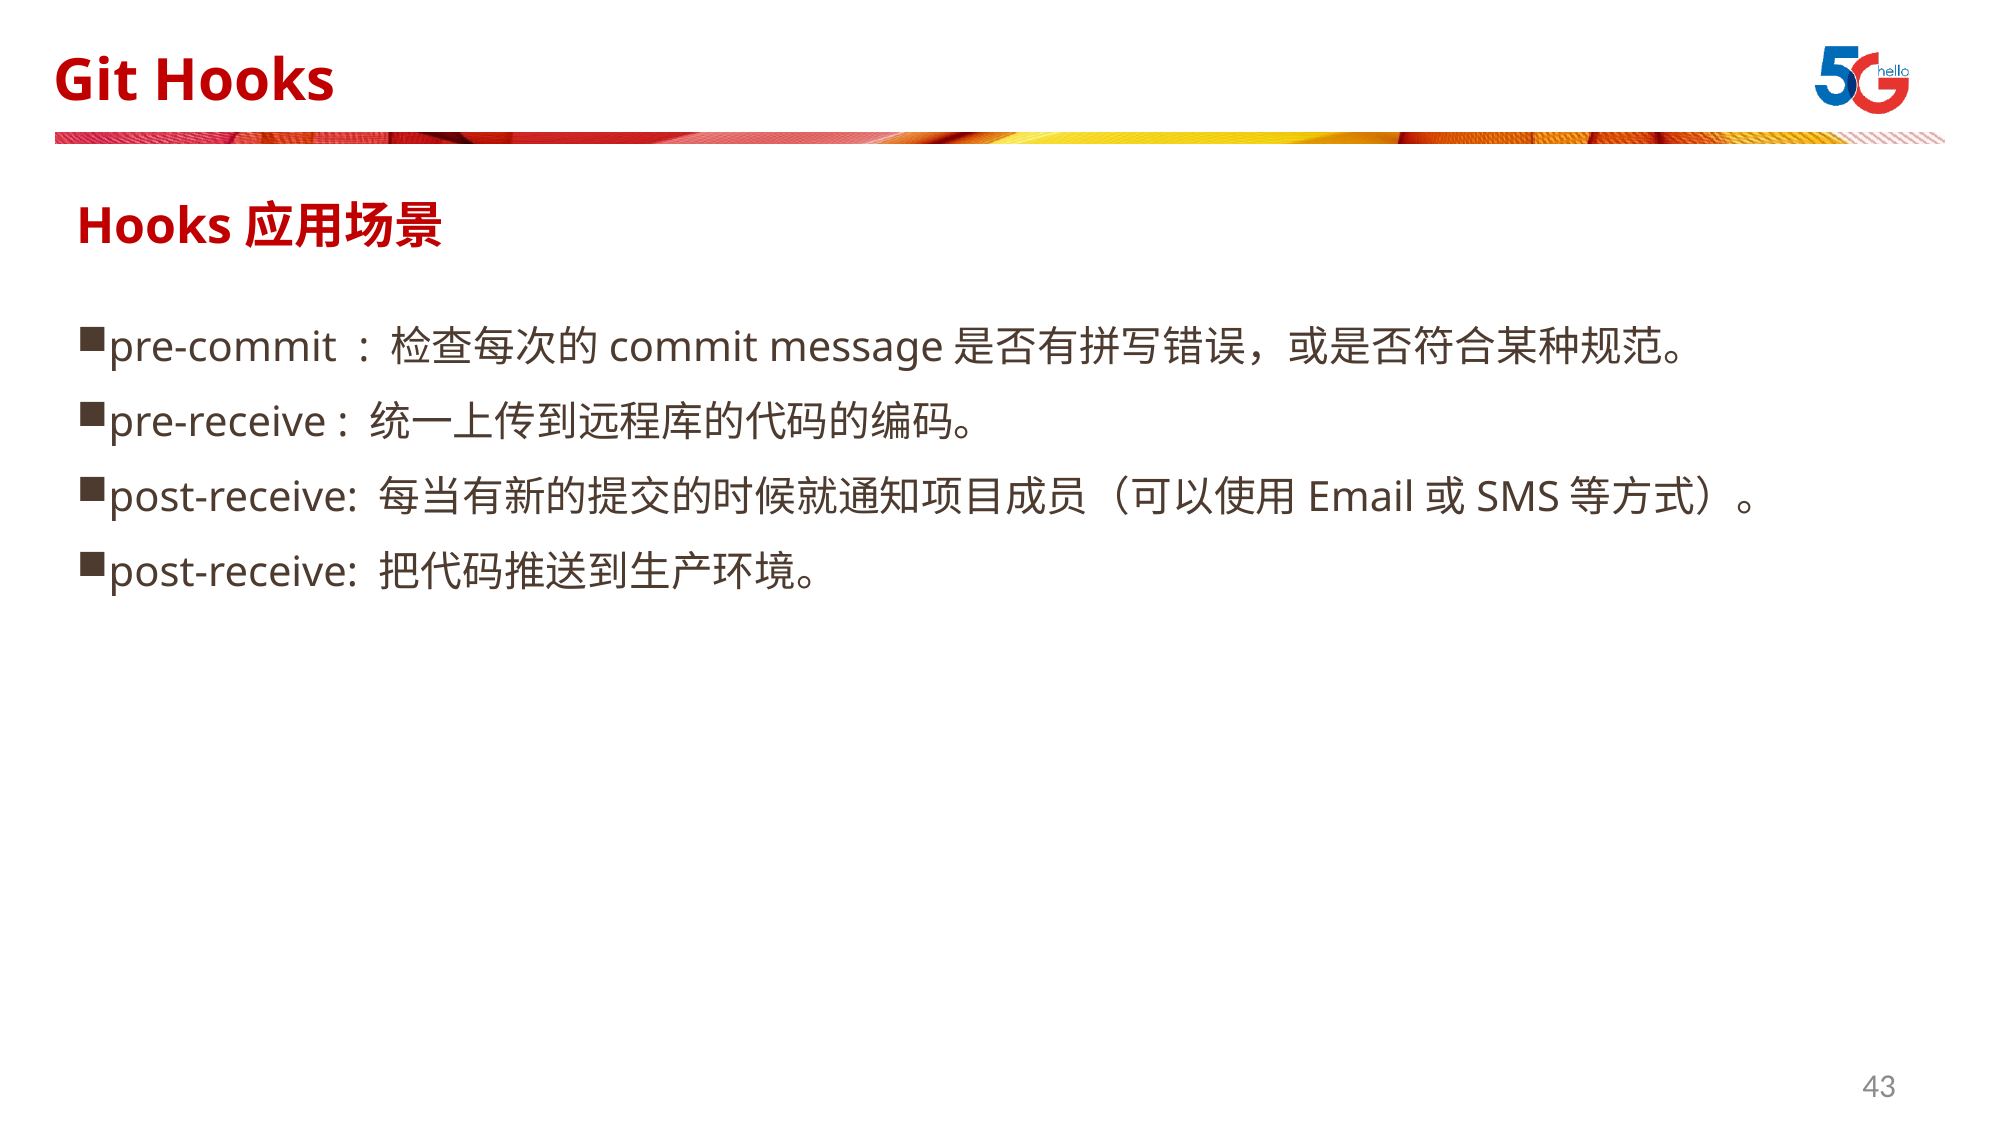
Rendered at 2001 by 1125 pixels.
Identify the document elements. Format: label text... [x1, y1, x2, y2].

title Git Hooks [38, 34, 1764, 121]
text_box Hooks应用场景 [61, 186, 1359, 250]
picture [55, 19, 1948, 144]
text_box pre-commit : 检查每次的commit message是否有拼写错误，或是否符合某种规范。 pre-receive : 统一上传到远程库的代码的编码。 post-receive: 每当有新的提交的时候就通知项目成员（可以使用Email或SMS等方式）。 post-receive: 把代码推送到生产环境。 [62, 286, 1845, 877]
